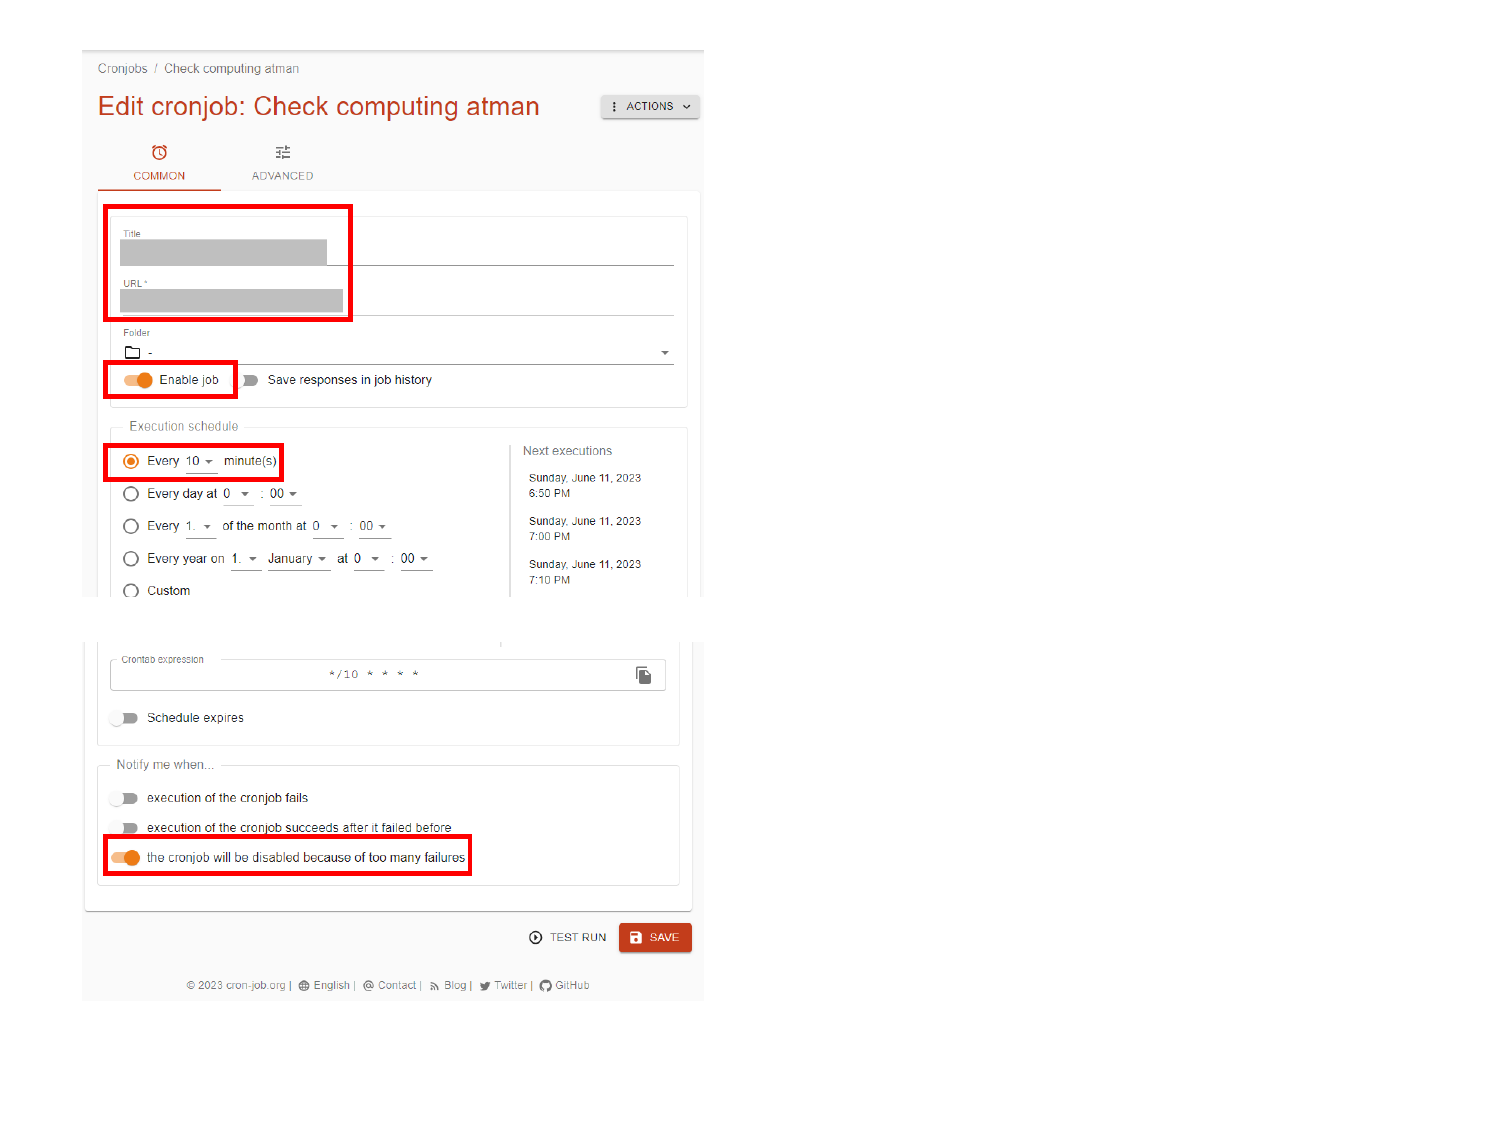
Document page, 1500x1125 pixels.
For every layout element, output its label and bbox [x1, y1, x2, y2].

picture [82, 642, 705, 1001]
picture [82, 50, 705, 597]
